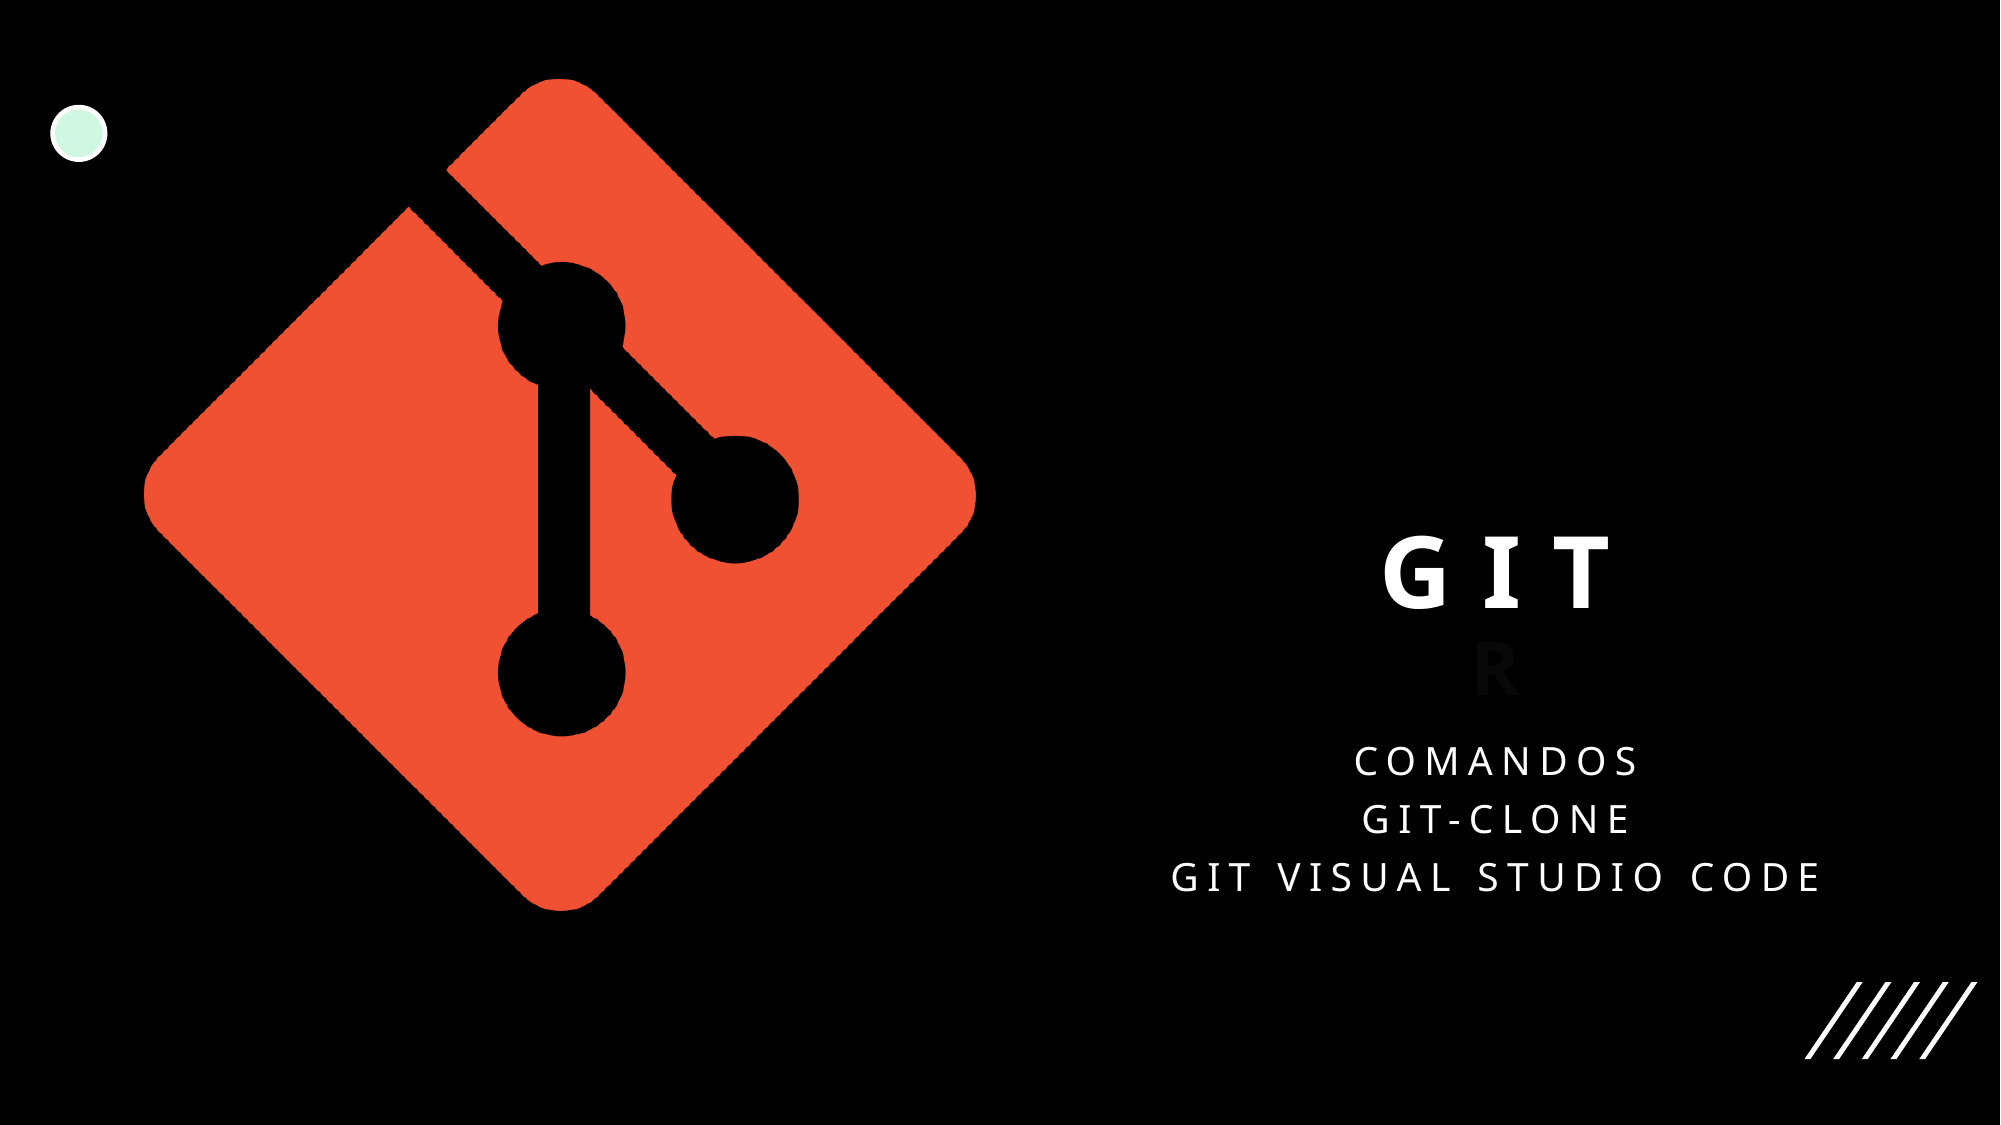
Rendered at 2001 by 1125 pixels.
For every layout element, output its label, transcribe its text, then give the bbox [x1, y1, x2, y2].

title GIT r [1150, 129, 1840, 719]
picture [120, 65, 999, 943]
subtitle Comandos Git-Clone Git visual Studio Code [1150, 734, 1840, 922]
